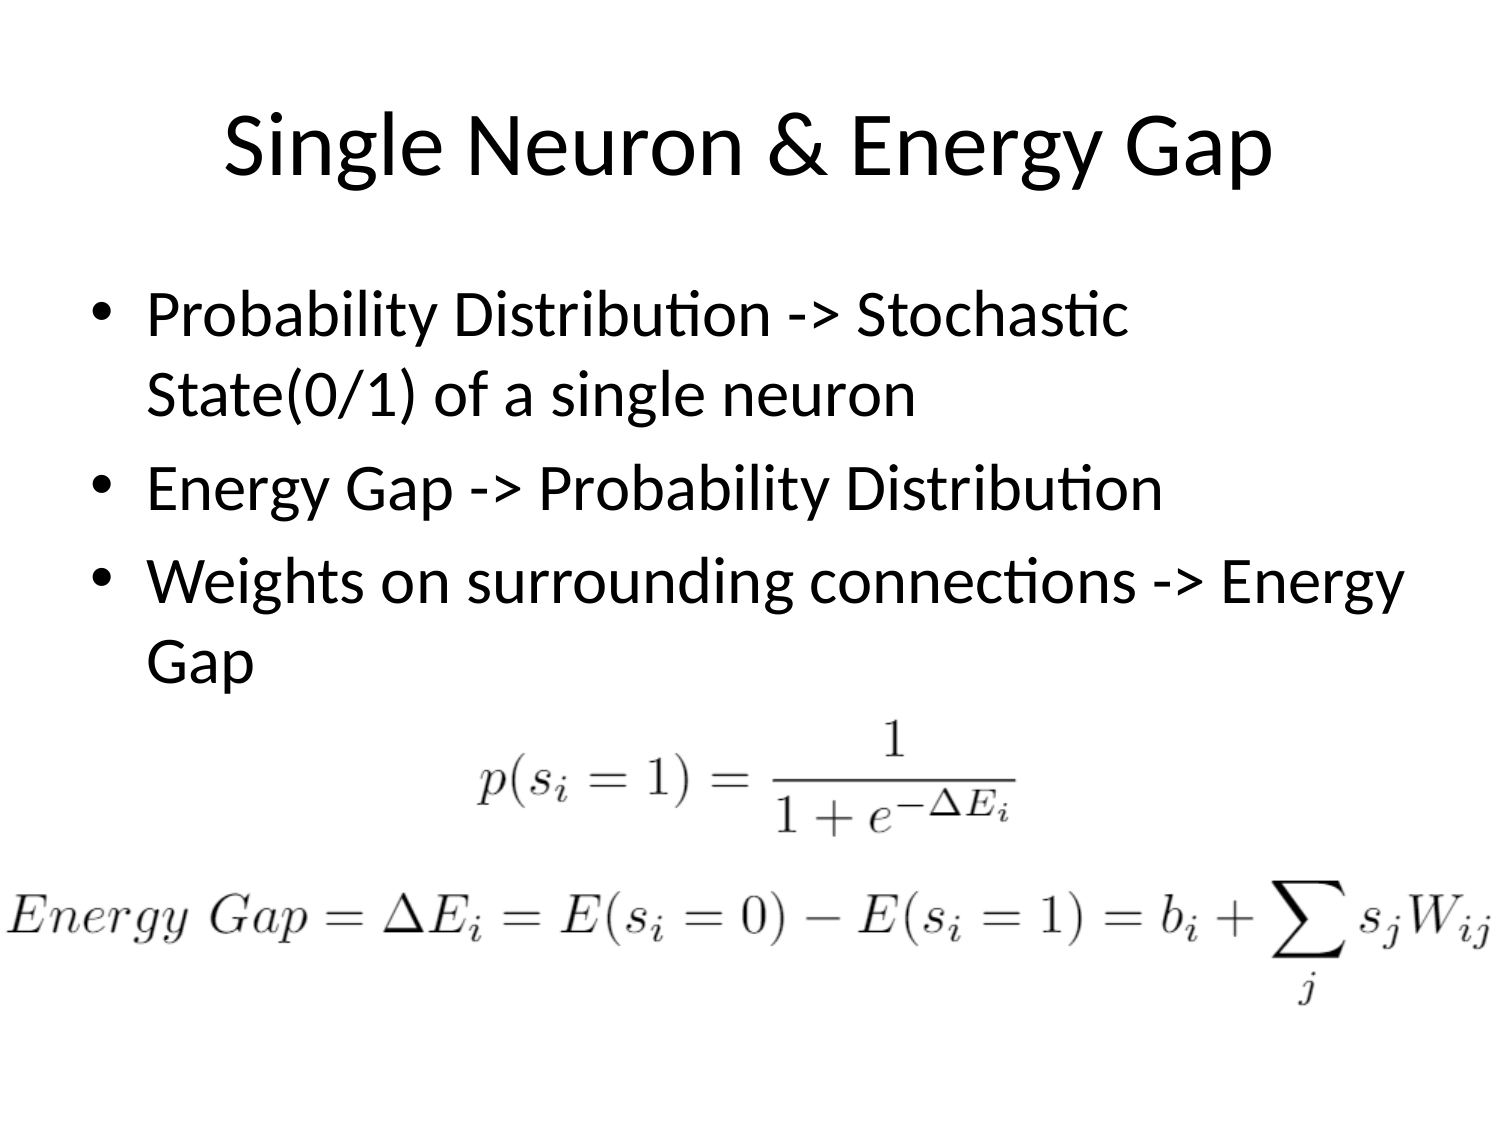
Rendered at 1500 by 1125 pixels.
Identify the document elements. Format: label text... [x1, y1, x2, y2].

title Single Neuron & Energy Gap [75, 45, 1425, 233]
list Probability Distribution -> Stochastic State(0/1) of a single neuron Energy Gap -> Probability Distribution Weights on surrounding connections -> Energy Gap [75, 262, 1425, 713]
picture [0, 714, 1500, 1016]
